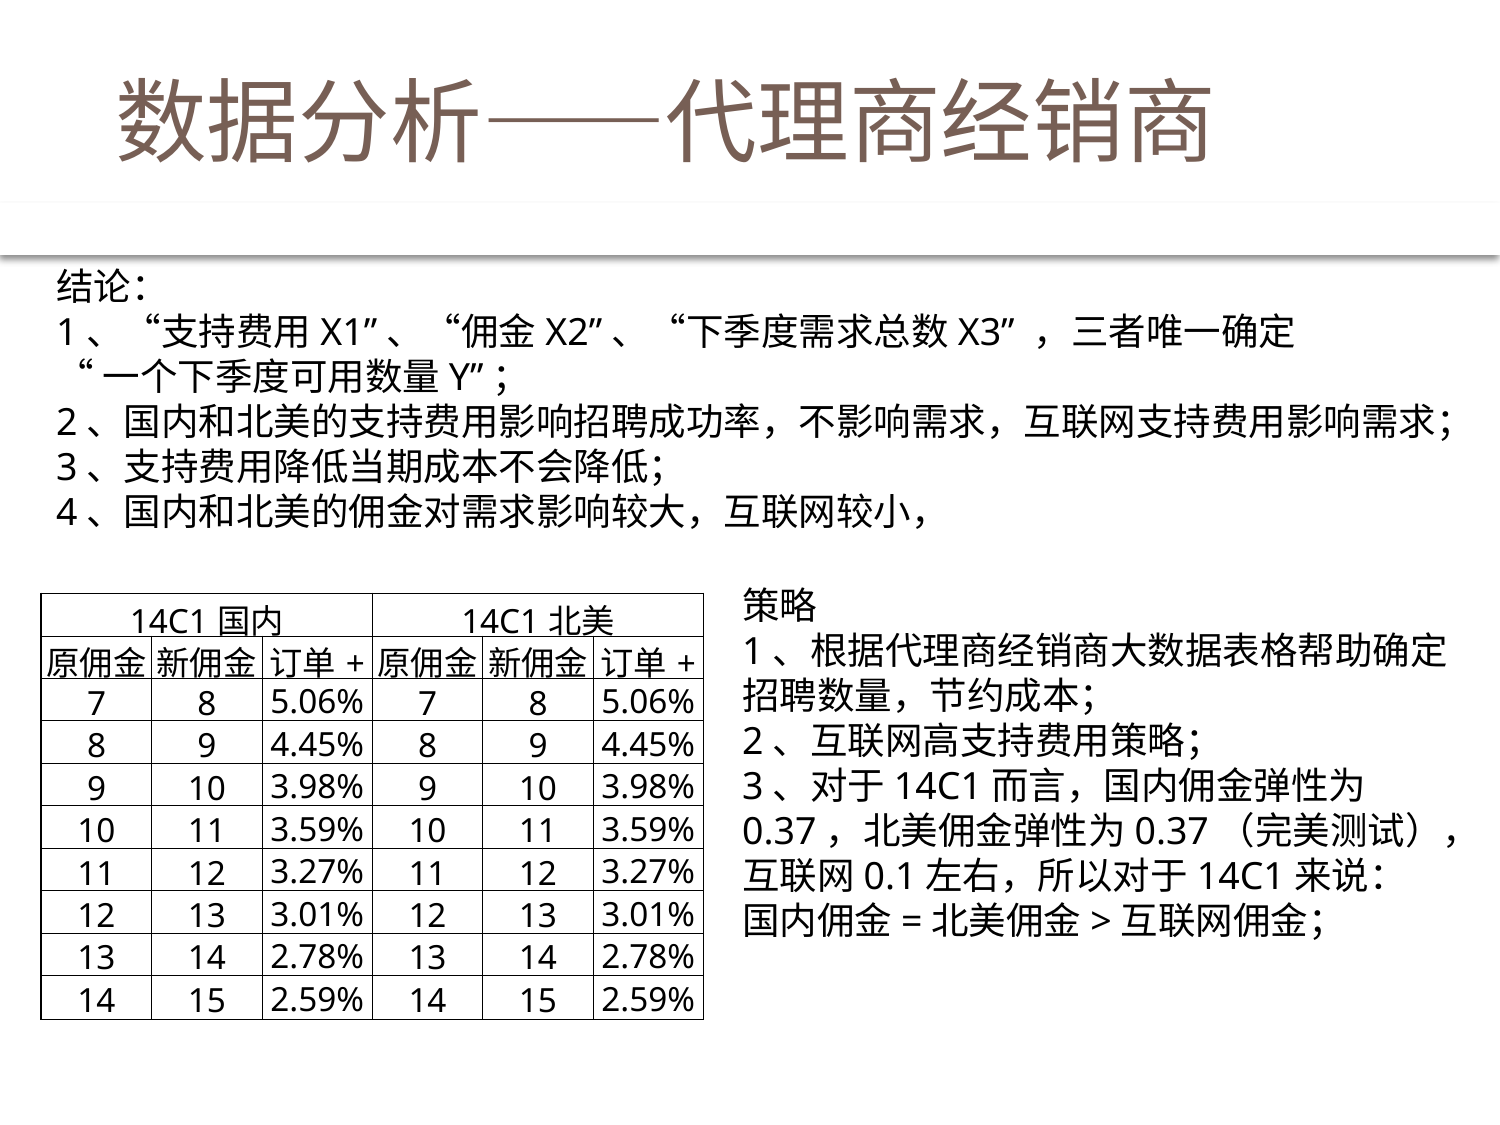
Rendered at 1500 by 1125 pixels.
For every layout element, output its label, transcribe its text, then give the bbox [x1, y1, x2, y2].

table_cell 5.06% [594, 679, 703, 720]
table_cell 10 [42, 806, 151, 848]
table_cell 4.45% [263, 721, 372, 763]
table_cell 15 [152, 976, 262, 1019]
table_cell 3.27% [263, 849, 372, 890]
table_cell 3.98% [263, 764, 372, 805]
table_cell 新佣金 [152, 637, 262, 678]
table_cell 订单+ [263, 637, 372, 678]
table_cell 原佣金 [373, 637, 482, 678]
table_cell 4.45% [594, 721, 703, 763]
table_cell 10 [373, 806, 482, 848]
table_cell 10 [152, 764, 262, 805]
text_box 结论： 1、“支持费用X1”、“佣金X2”、“下季度需求总数X3” ，三者唯一确定 “一个下季度可用数量Y”； 2、国内和北美的支持费用影响招聘成功率，不影响需求，互联网支持费用影响需求； 3、支持费用降低当期成本不会降低； 4、国内和北美的佣金对需求影响较大，互联网较小， [41, 255, 1477, 540]
table_cell 7 [373, 679, 482, 720]
table_cell 13 [483, 891, 593, 933]
table_cell 11 [483, 806, 593, 848]
table_cell 15 [483, 976, 593, 1019]
table_cell 8 [42, 721, 151, 763]
title 数据分析——代理商经销商 [100, 37, 1438, 200]
table_cell 7 [42, 679, 151, 720]
table_cell 13 [152, 891, 262, 933]
table_cell 3.59% [263, 806, 372, 848]
table_cell 9 [373, 764, 482, 805]
table_cell 8 [152, 679, 262, 720]
table_cell 原佣金 [42, 637, 151, 678]
table_cell 13 [42, 934, 151, 975]
table_header 14C1国内 [42, 594, 372, 636]
table_cell 12 [483, 849, 593, 890]
table_cell 13 [373, 934, 482, 975]
table_header 14C1北美 [373, 594, 703, 636]
table_cell 3.59% [594, 806, 703, 848]
table_cell 9 [483, 721, 593, 763]
table_cell 14 [483, 934, 593, 975]
table_cell 5.06% [263, 679, 372, 720]
table_cell 新佣金 [483, 637, 593, 678]
table_cell 12 [373, 891, 482, 933]
text_box 策略 1、根据代理商经销商大数据表格帮助确定招聘数量，节约成本； 2、互联网高支持费用策略； 3、对于14C1而言，国内佣金弹性为0.37，北美佣金弹性为0.37（完美测试），互联网0.1左右，所以对于14C1来说： 国内佣金=北美佣金>互联网佣金； [727, 574, 1478, 994]
table_cell 8 [373, 721, 482, 763]
table_cell 8 [483, 679, 593, 720]
table_cell 订单+ [594, 637, 703, 678]
table_cell 12 [152, 849, 262, 890]
table_cell 2.78% [594, 934, 703, 975]
table_cell 10 [483, 764, 593, 805]
table_cell 3.98% [594, 764, 703, 805]
table_cell 3.01% [263, 891, 372, 933]
table_cell 14 [152, 934, 262, 975]
table_cell 9 [152, 721, 262, 763]
table_cell 3.27% [594, 849, 703, 890]
table_cell 11 [373, 849, 482, 890]
table_cell 9 [42, 764, 151, 805]
table_cell 12 [42, 891, 151, 933]
table_cell 2.59% [594, 976, 703, 1019]
table_cell 11 [152, 806, 262, 848]
table_cell 14 [42, 976, 151, 1019]
table_cell 2.59% [263, 976, 372, 1019]
table_cell 11 [42, 849, 151, 890]
table_cell 14 [373, 976, 482, 1019]
table_cell 3.01% [594, 891, 703, 933]
table_cell 2.78% [263, 934, 372, 975]
